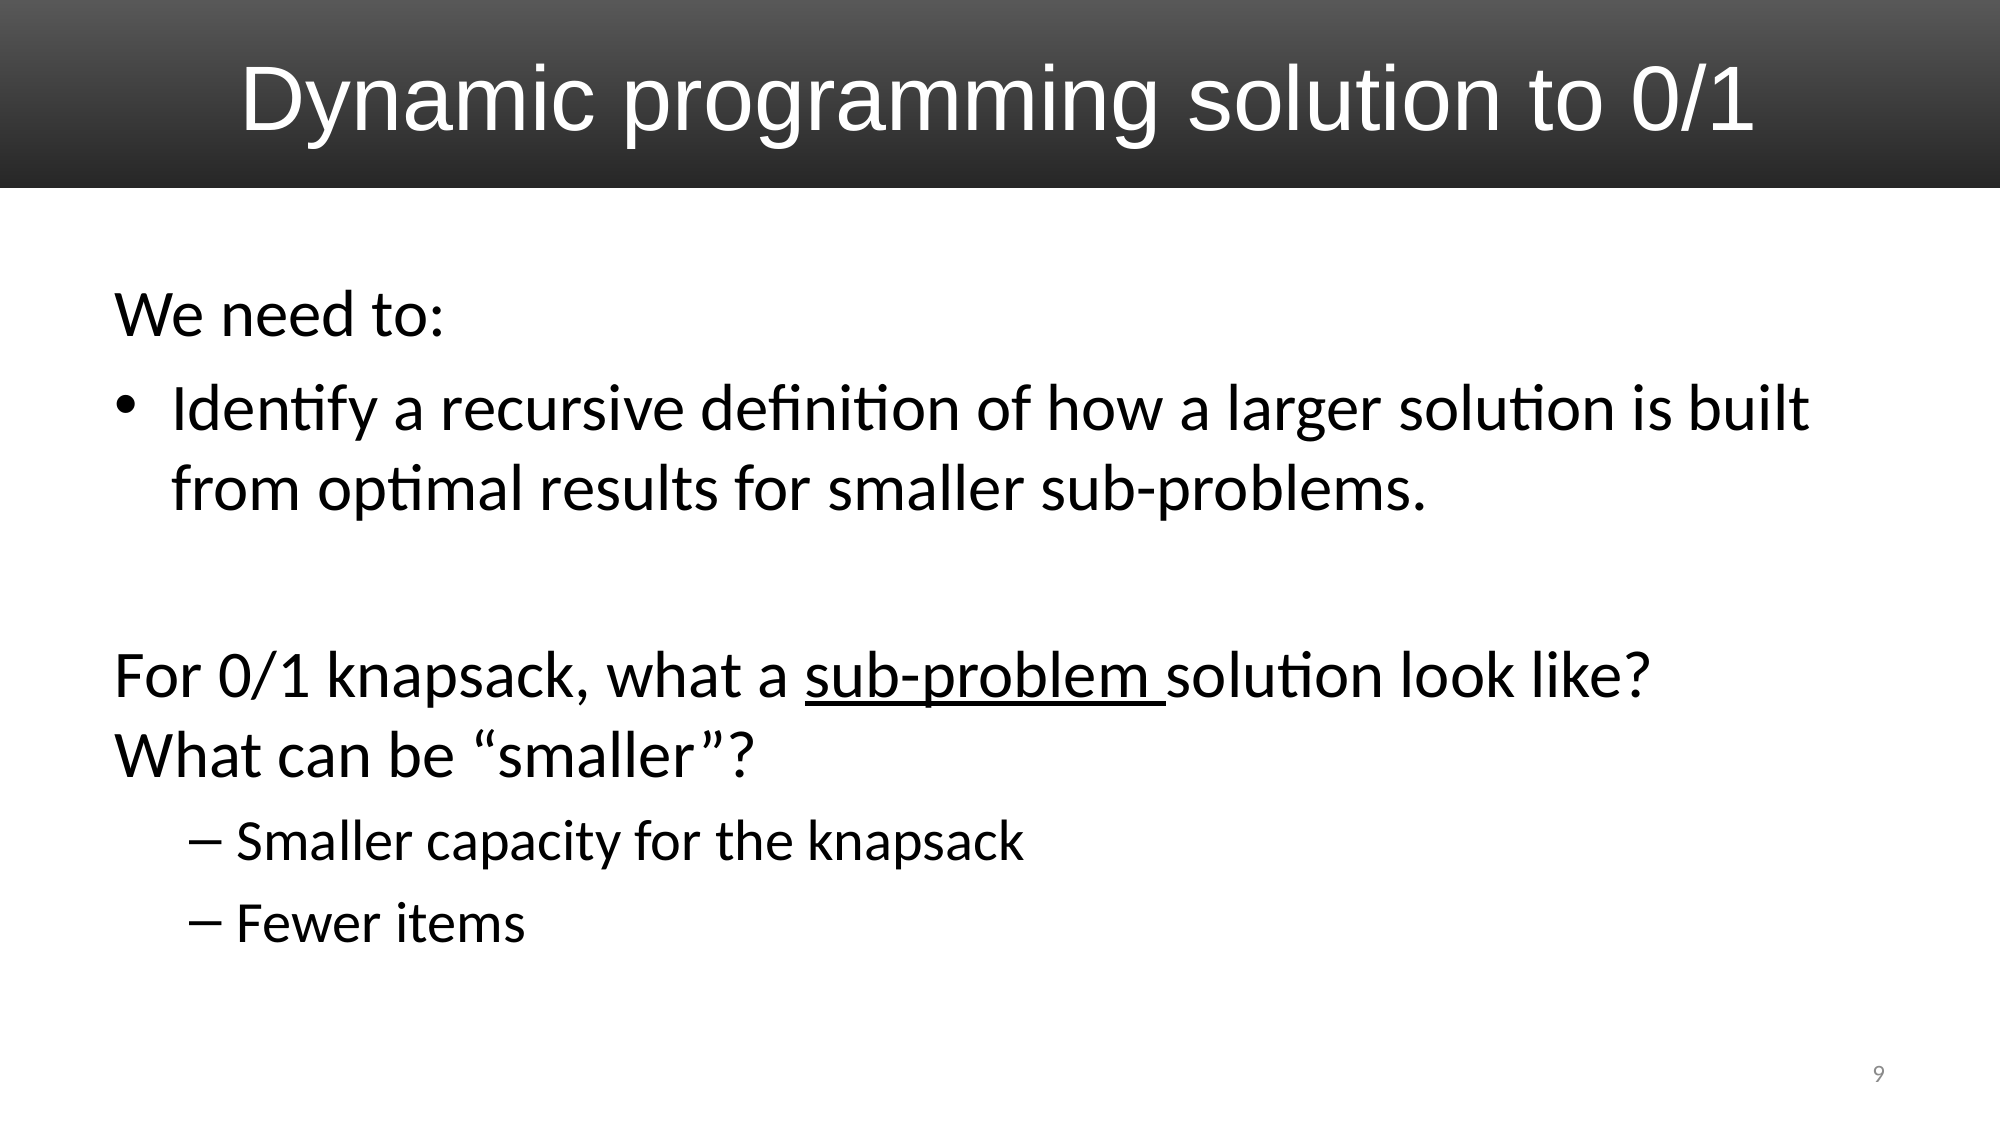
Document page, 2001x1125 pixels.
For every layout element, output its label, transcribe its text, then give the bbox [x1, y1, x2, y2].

title Dynamic programming solution to 0/1 [99, 24, 1900, 163]
list We need to: Identify a recursive definition of how a larger solution is built from optimal results for smaller sub-problems. For 0/1 knapsack, what a sub-problem solution look like? What can be “smaller”? Smaller capacity for the knapsack Fewer items [99, 262, 1900, 1005]
slide_number 9 [1433, 1042, 1900, 1103]
